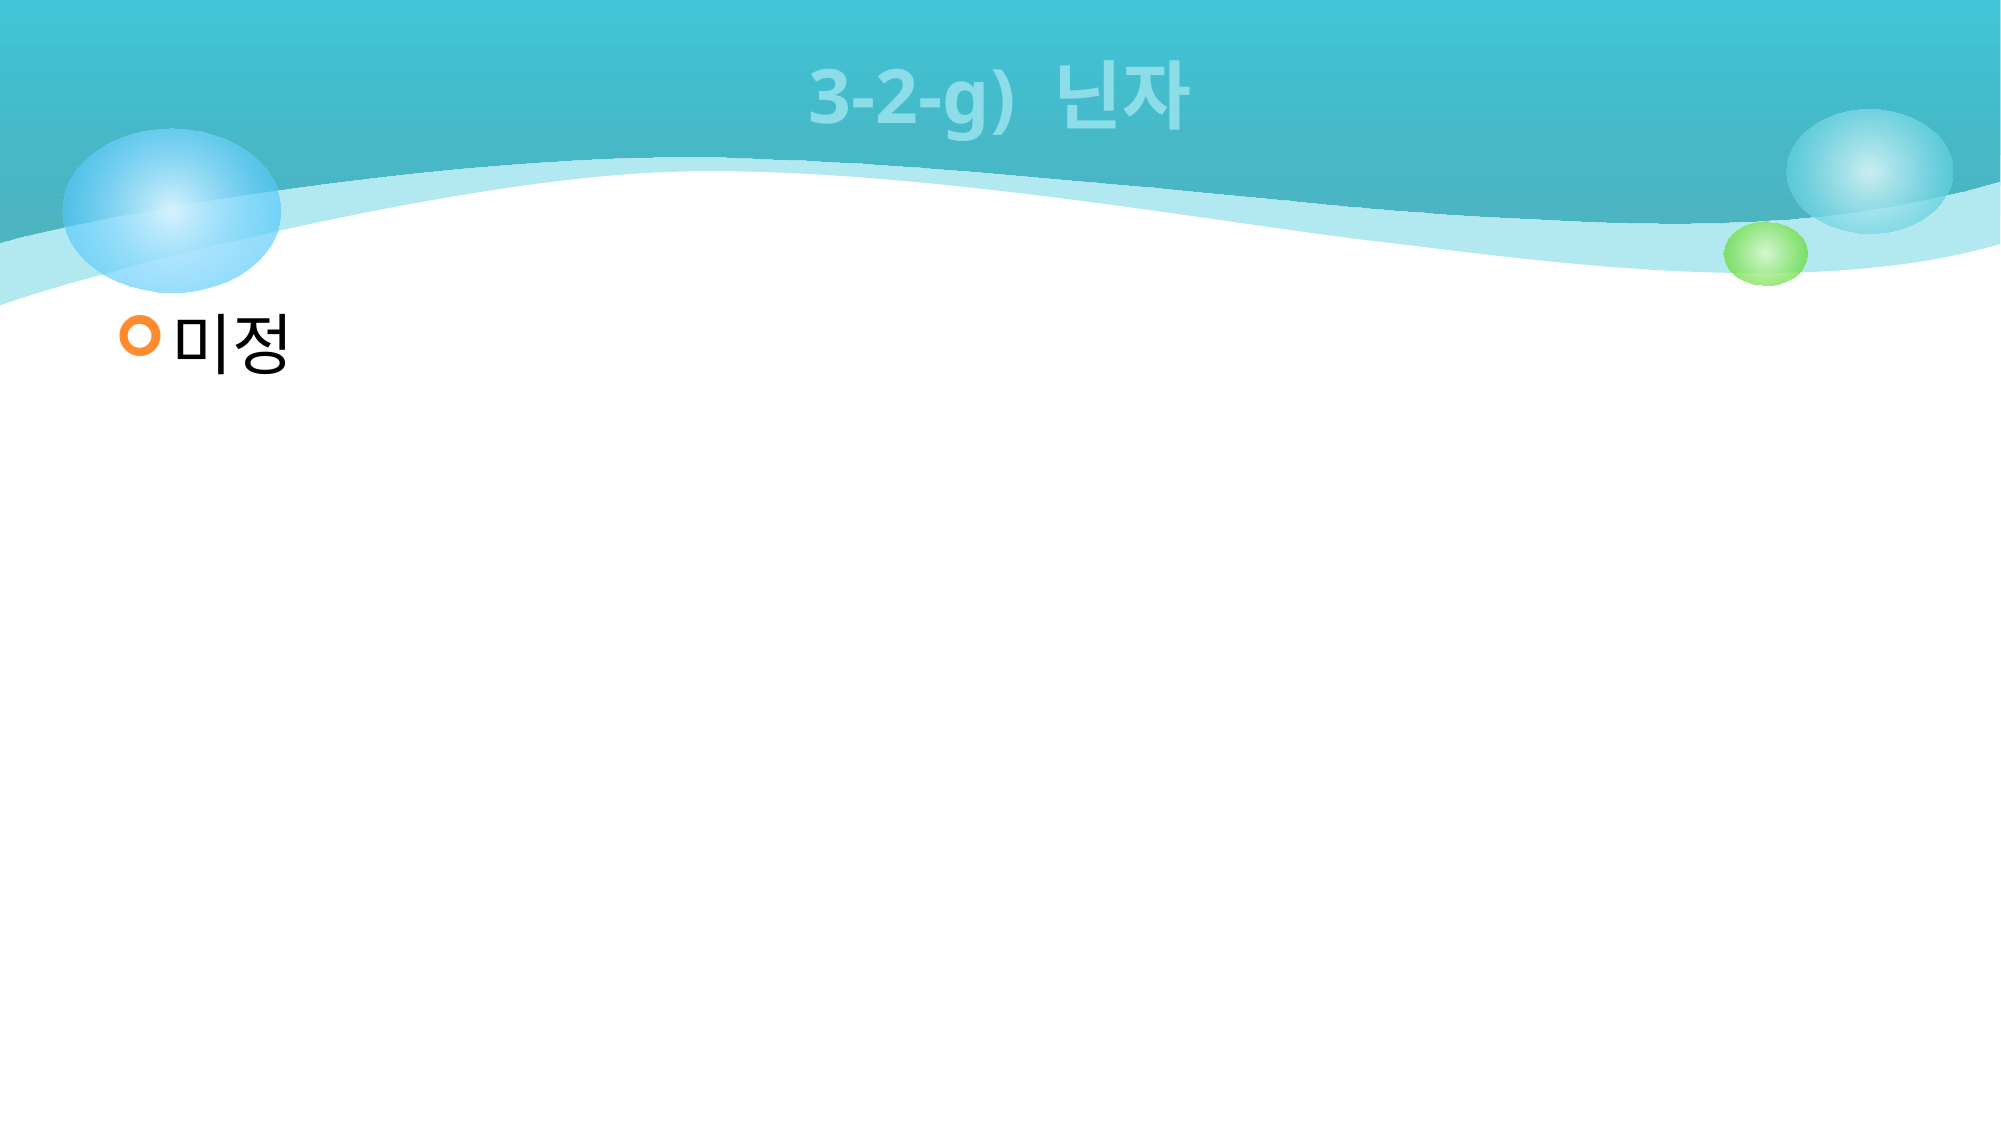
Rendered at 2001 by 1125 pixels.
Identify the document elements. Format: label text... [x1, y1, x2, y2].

list 미정 [99, 295, 1900, 1038]
title 3-2-g) 닌자 [99, 0, 1900, 188]
